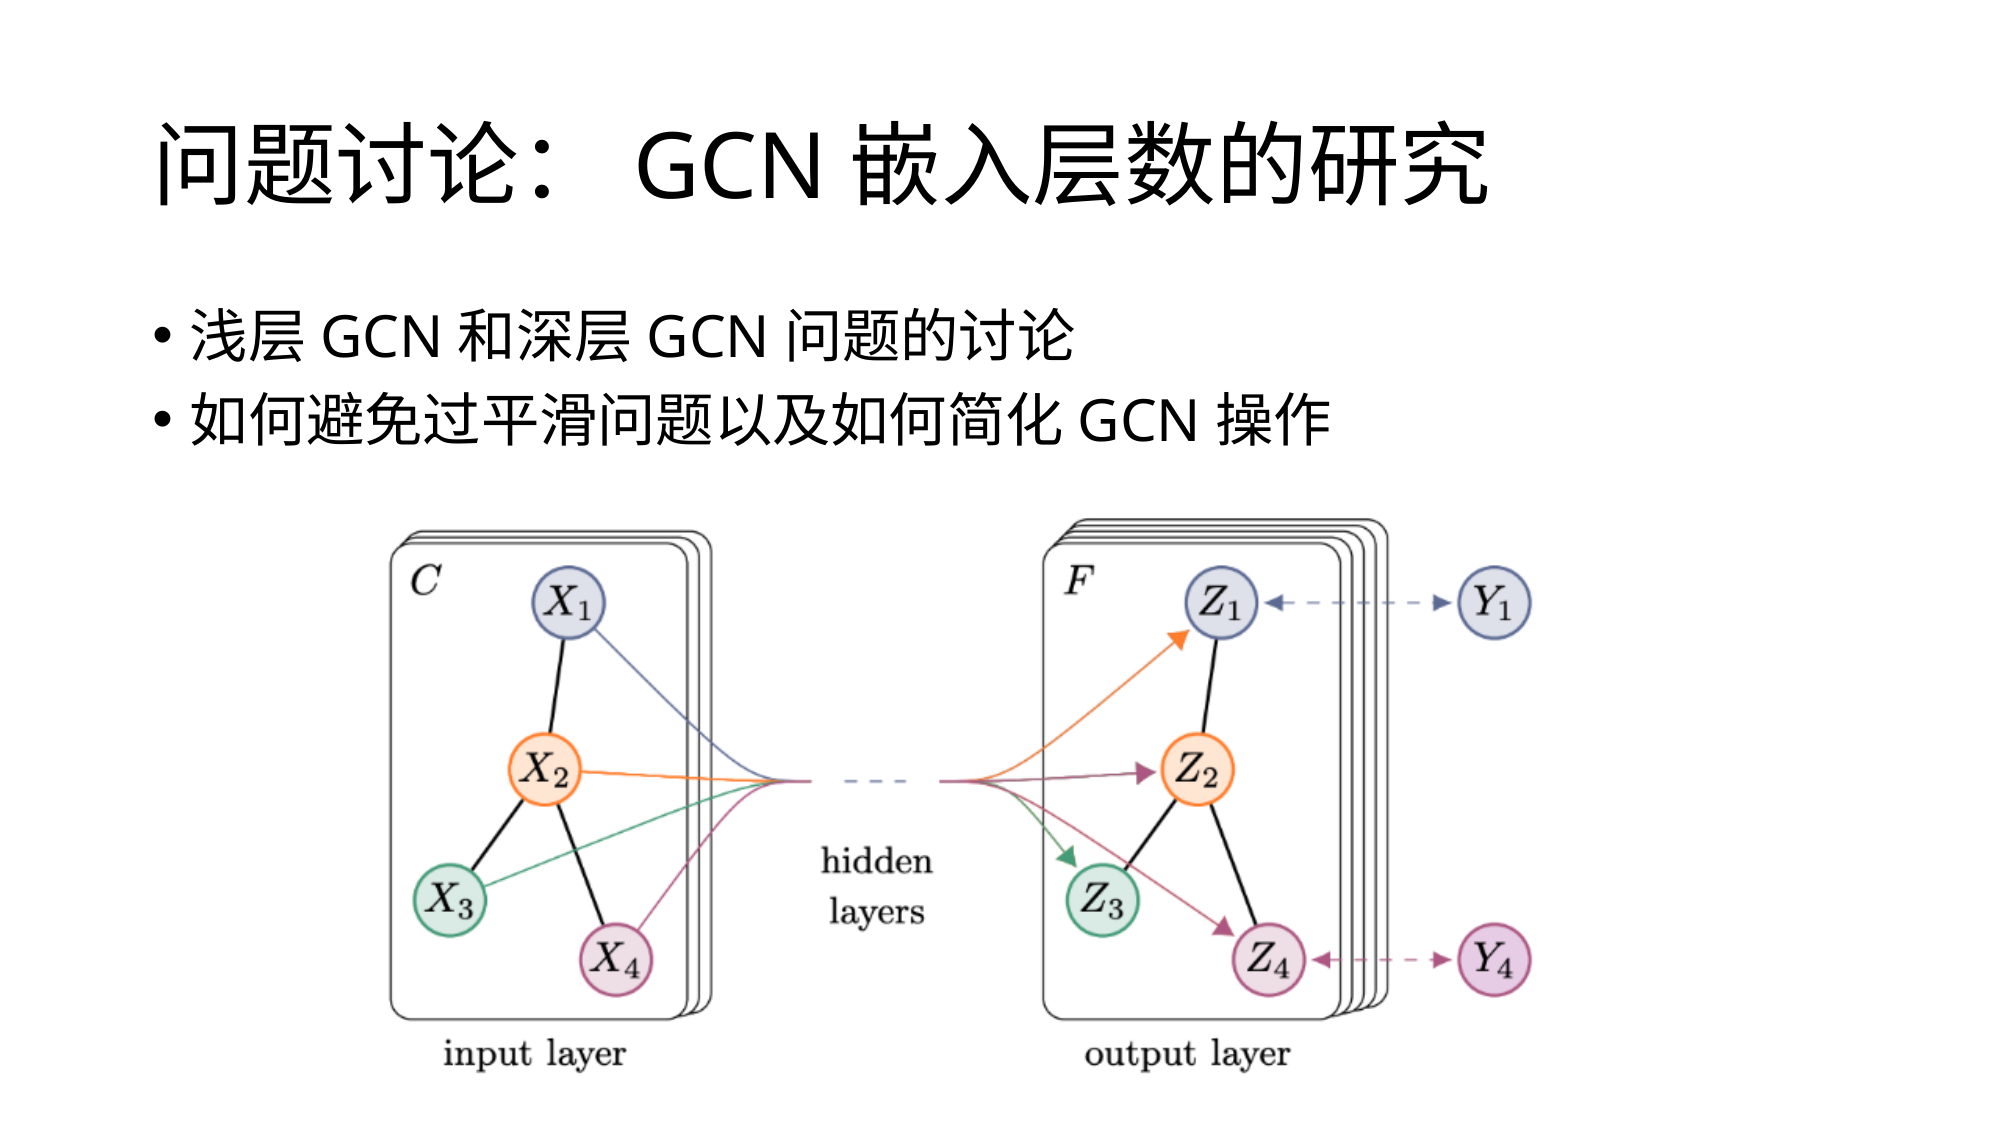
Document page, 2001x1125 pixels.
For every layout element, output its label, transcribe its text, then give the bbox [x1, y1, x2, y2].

picture [364, 492, 1562, 1103]
title 问题讨论：GCN嵌入层数的研究 [137, 59, 1863, 278]
list 浅层GCN和深层GCN问题的讨论 如何避免过平滑问题以及如何简化GCN操作 [137, 299, 1863, 1014]
